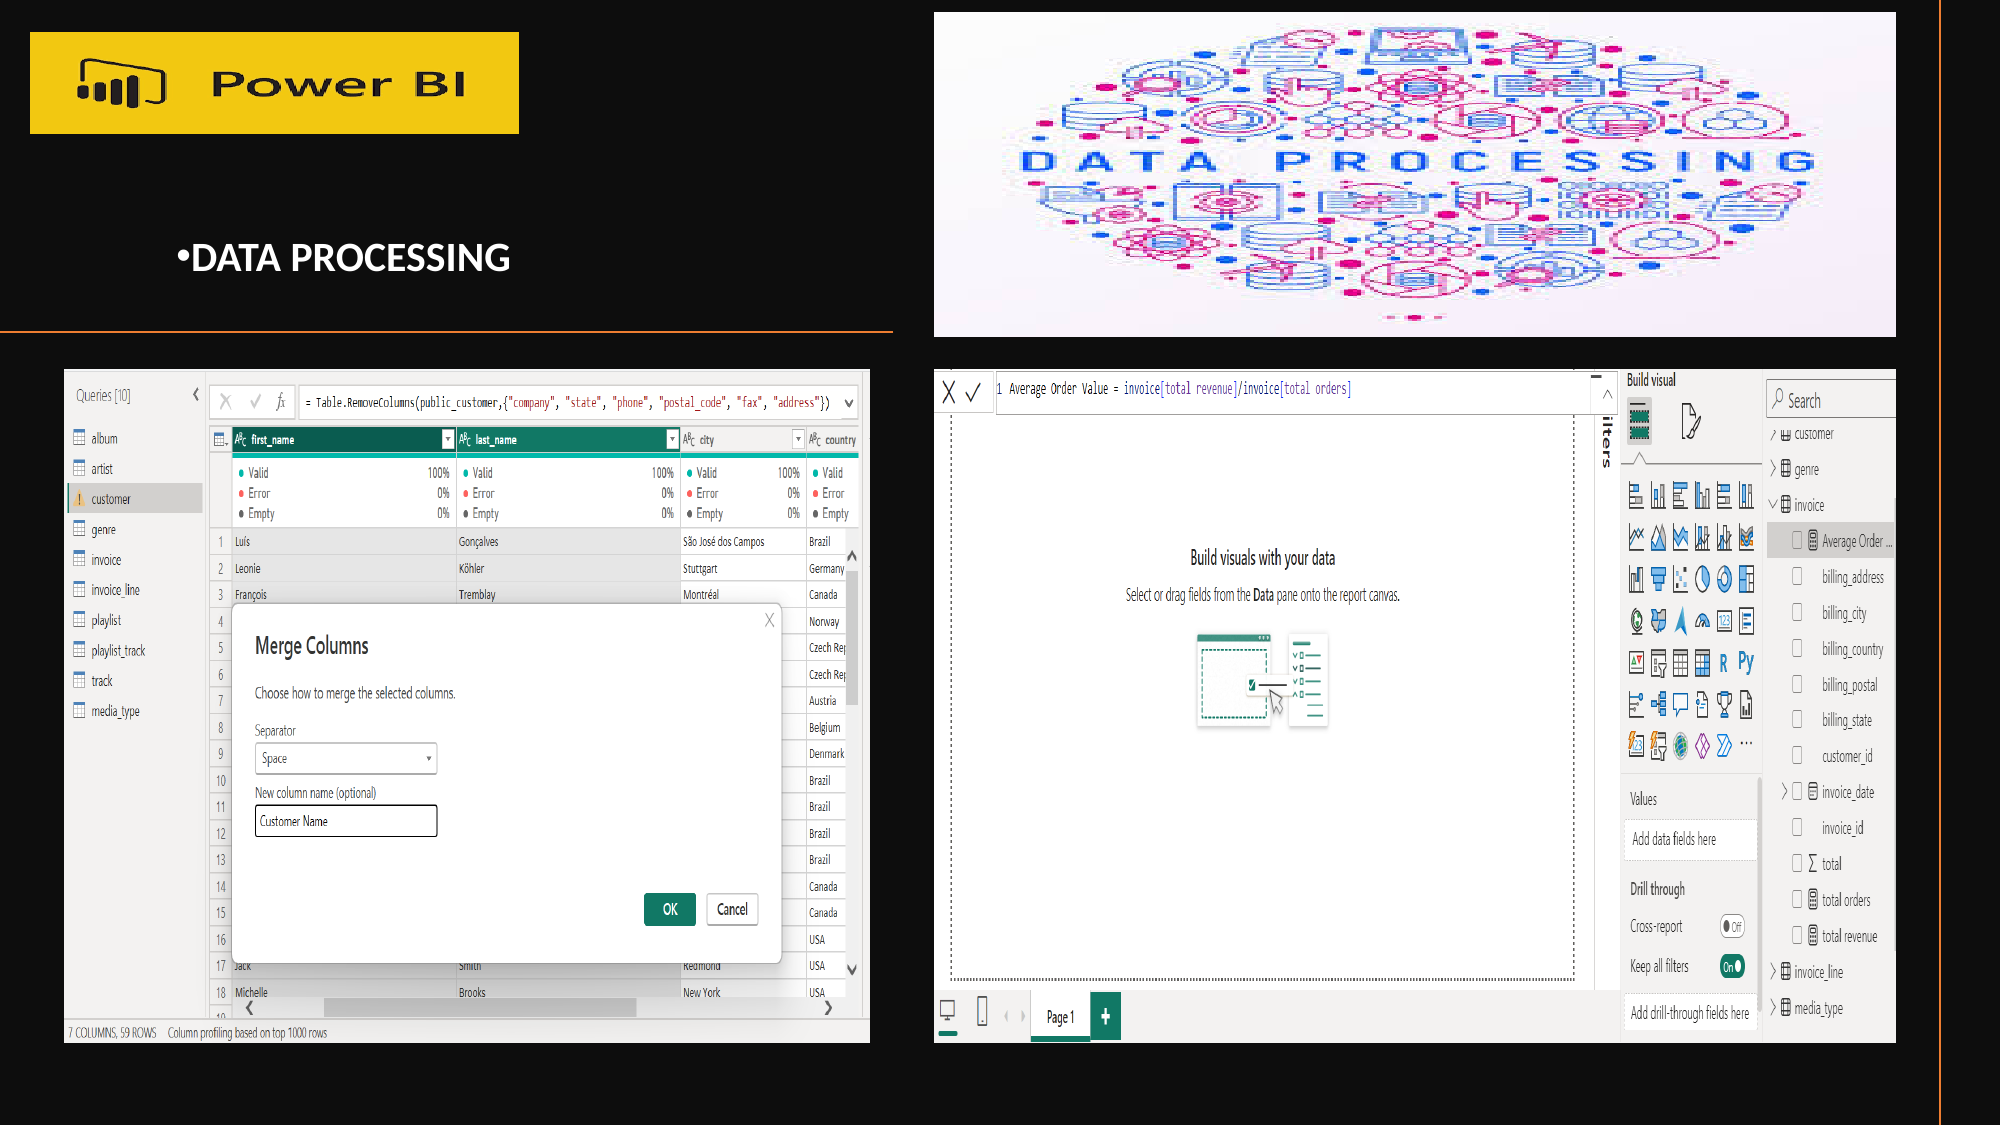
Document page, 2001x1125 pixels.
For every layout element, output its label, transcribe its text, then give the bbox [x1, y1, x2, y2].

picture [64, 369, 870, 1043]
text_box [1941, 0, 2000, 1125]
text_box DATA PROCESSING [161, 227, 843, 329]
picture [30, 32, 519, 134]
text_box [0, 0, 1939, 1125]
picture [934, 369, 1896, 1043]
picture [934, 12, 1896, 337]
